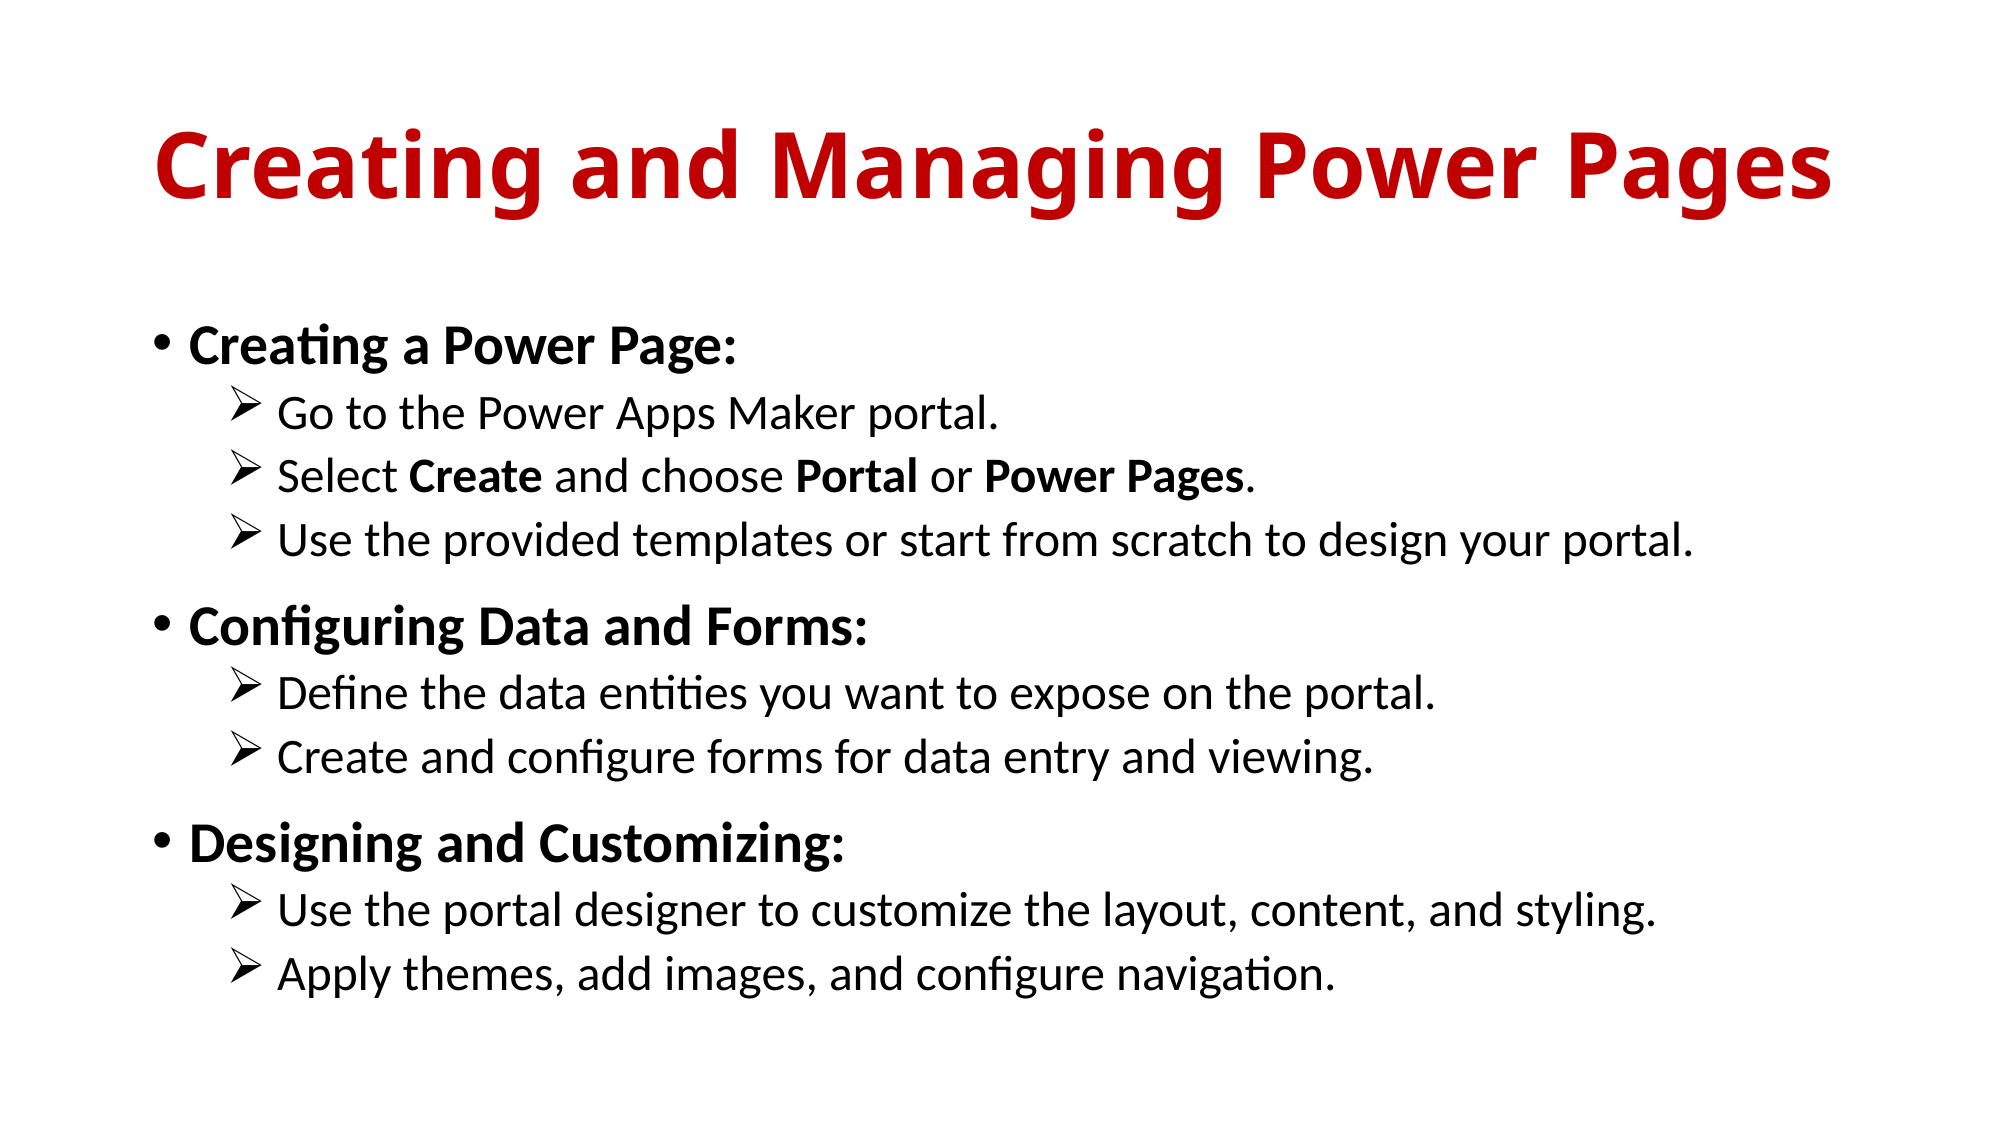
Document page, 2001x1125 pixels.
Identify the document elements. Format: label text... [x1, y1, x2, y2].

list Creating a Power Page: Go to the Power Apps Maker portal. Select Create and choose Portal or Power Pages. Use the provided templates or start from scratch to design your portal. Configuring Data and Forms: Define the data entities you want to expose on the portal. Create and configure forms for data entry and viewing. Designing and Customizing: Use the portal designer to customize the layout, content, and styling. Apply themes, add images, and configure navigation. [137, 299, 1863, 1014]
title Creating and Managing Power Pages [137, 59, 1863, 278]
